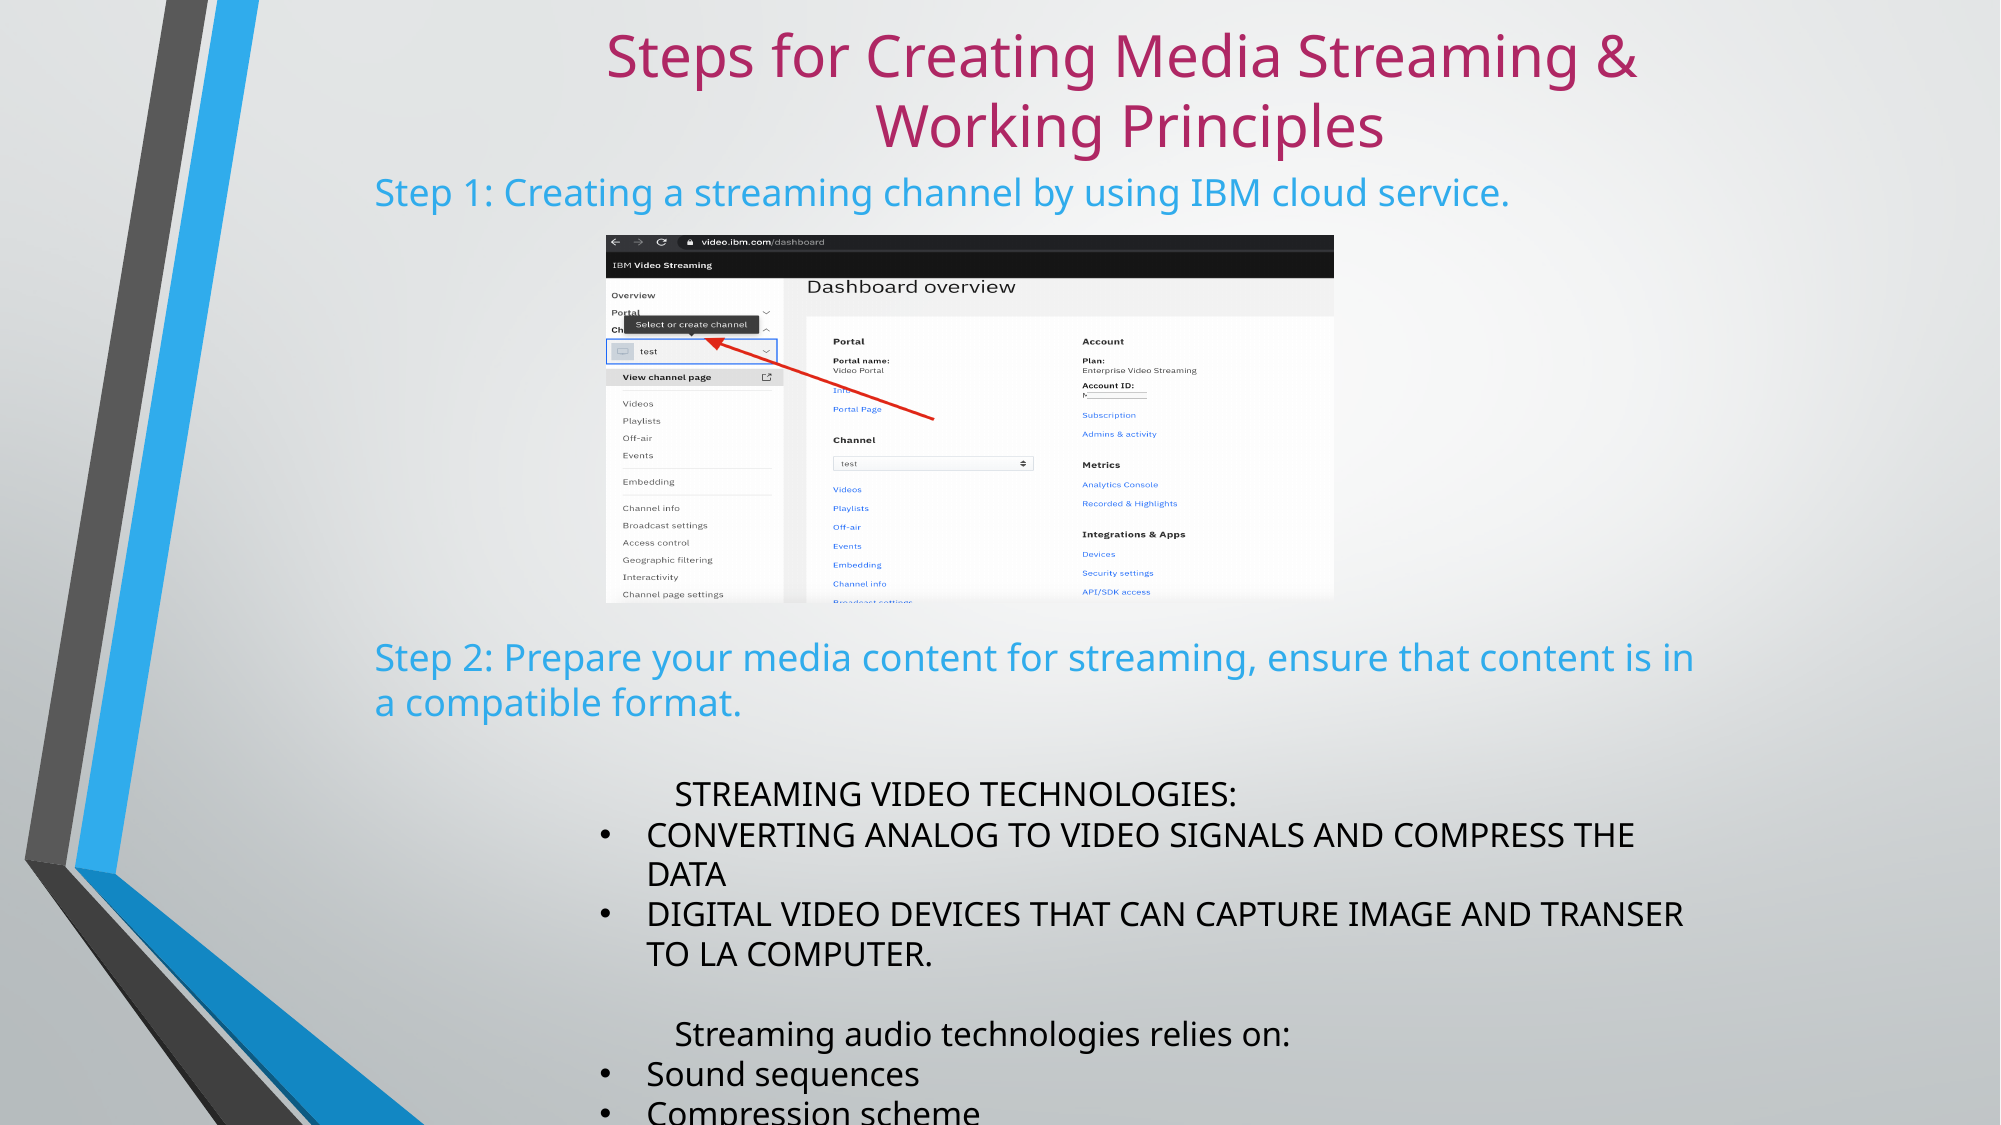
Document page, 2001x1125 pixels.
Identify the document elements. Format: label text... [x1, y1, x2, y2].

text_box Steps for Creating Media Streaming & Working Principles [273, 11, 1988, 167]
text_box Step 1: Creating a streaming channel by using IBM cloud service. Step 2: Prepare your media content for streaming, ensure that content is in a compatible format. STREAMING VIDEO TECHNOLOGIES: CONVERTING ANALOG TO VIDEO SIGNALS AND COMPRESS THE DATA DIGITAL VIDEO DEVICES THAT CAN CAPTURE IMAGE AND TRANSER TO LA COMPUTER. Streaming audio technologies relies on: Sound sequences Compression scheme [359, 116, 1727, 1125]
picture [606, 235, 1334, 603]
